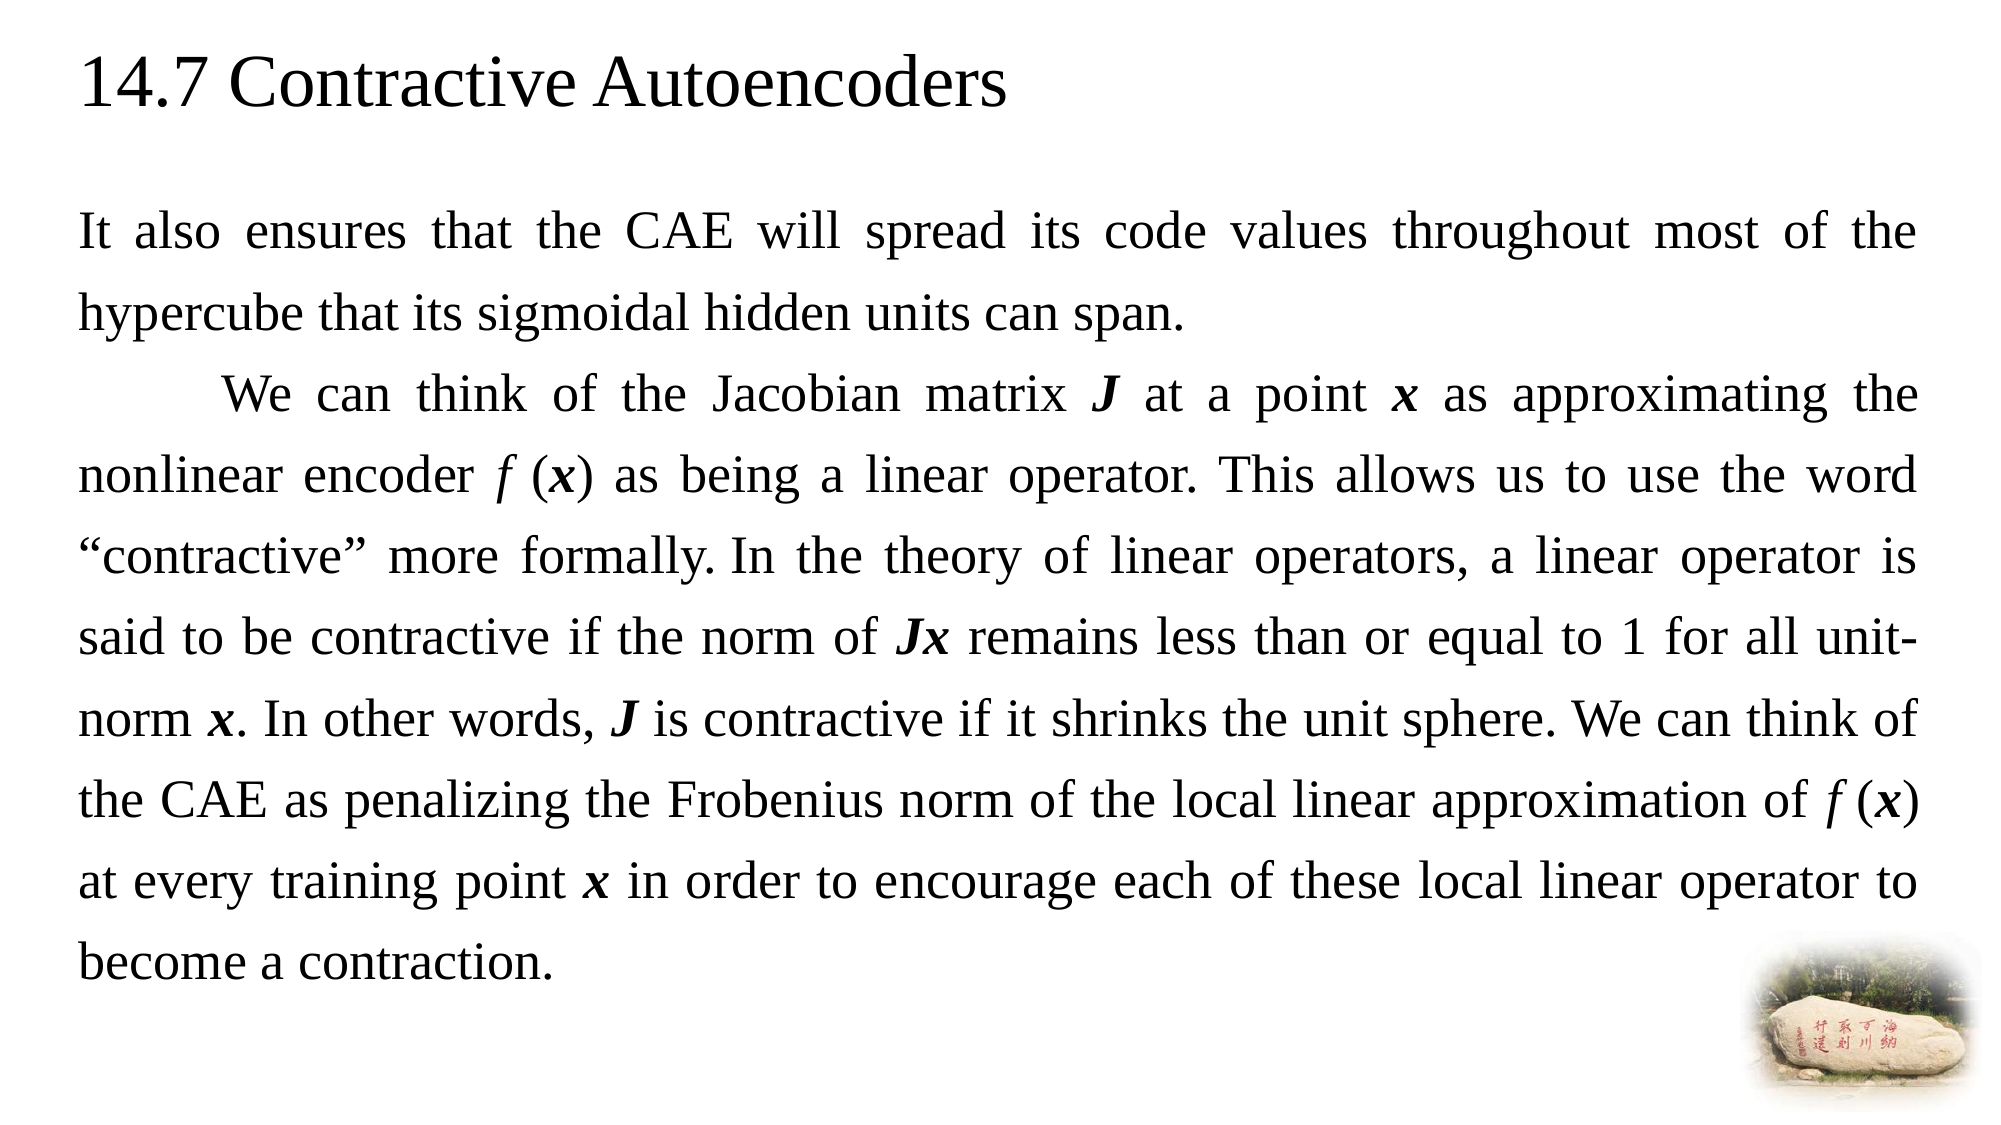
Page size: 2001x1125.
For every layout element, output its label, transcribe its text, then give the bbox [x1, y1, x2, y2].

list It also ensures that the CAE will spread its code values throughout most of the hypercube that its sigmoidal hidden units can span. We can think of the Jacobian matrix J at a point x as approximating the nonlinear encoder f (x) as being a linear operator. This allows us to use the word “contractive” more formally. In the theory of linear operators, a linear operator is said to be contractive if the norm of Jx remains less than or equal to 1 for all unit-norm x. In other words, J is contractive if it shrinks the unit sphere. We can think of the CAE as penalizing the Frobenius norm of the local linear approximation of f (x) at every training point x in order to encourage each of these local linear operator to become a contraction. [63, 171, 1936, 1014]
title 14.7 Contractive Autoencoders [63, 21, 1789, 142]
picture [1740, 927, 1985, 1112]
